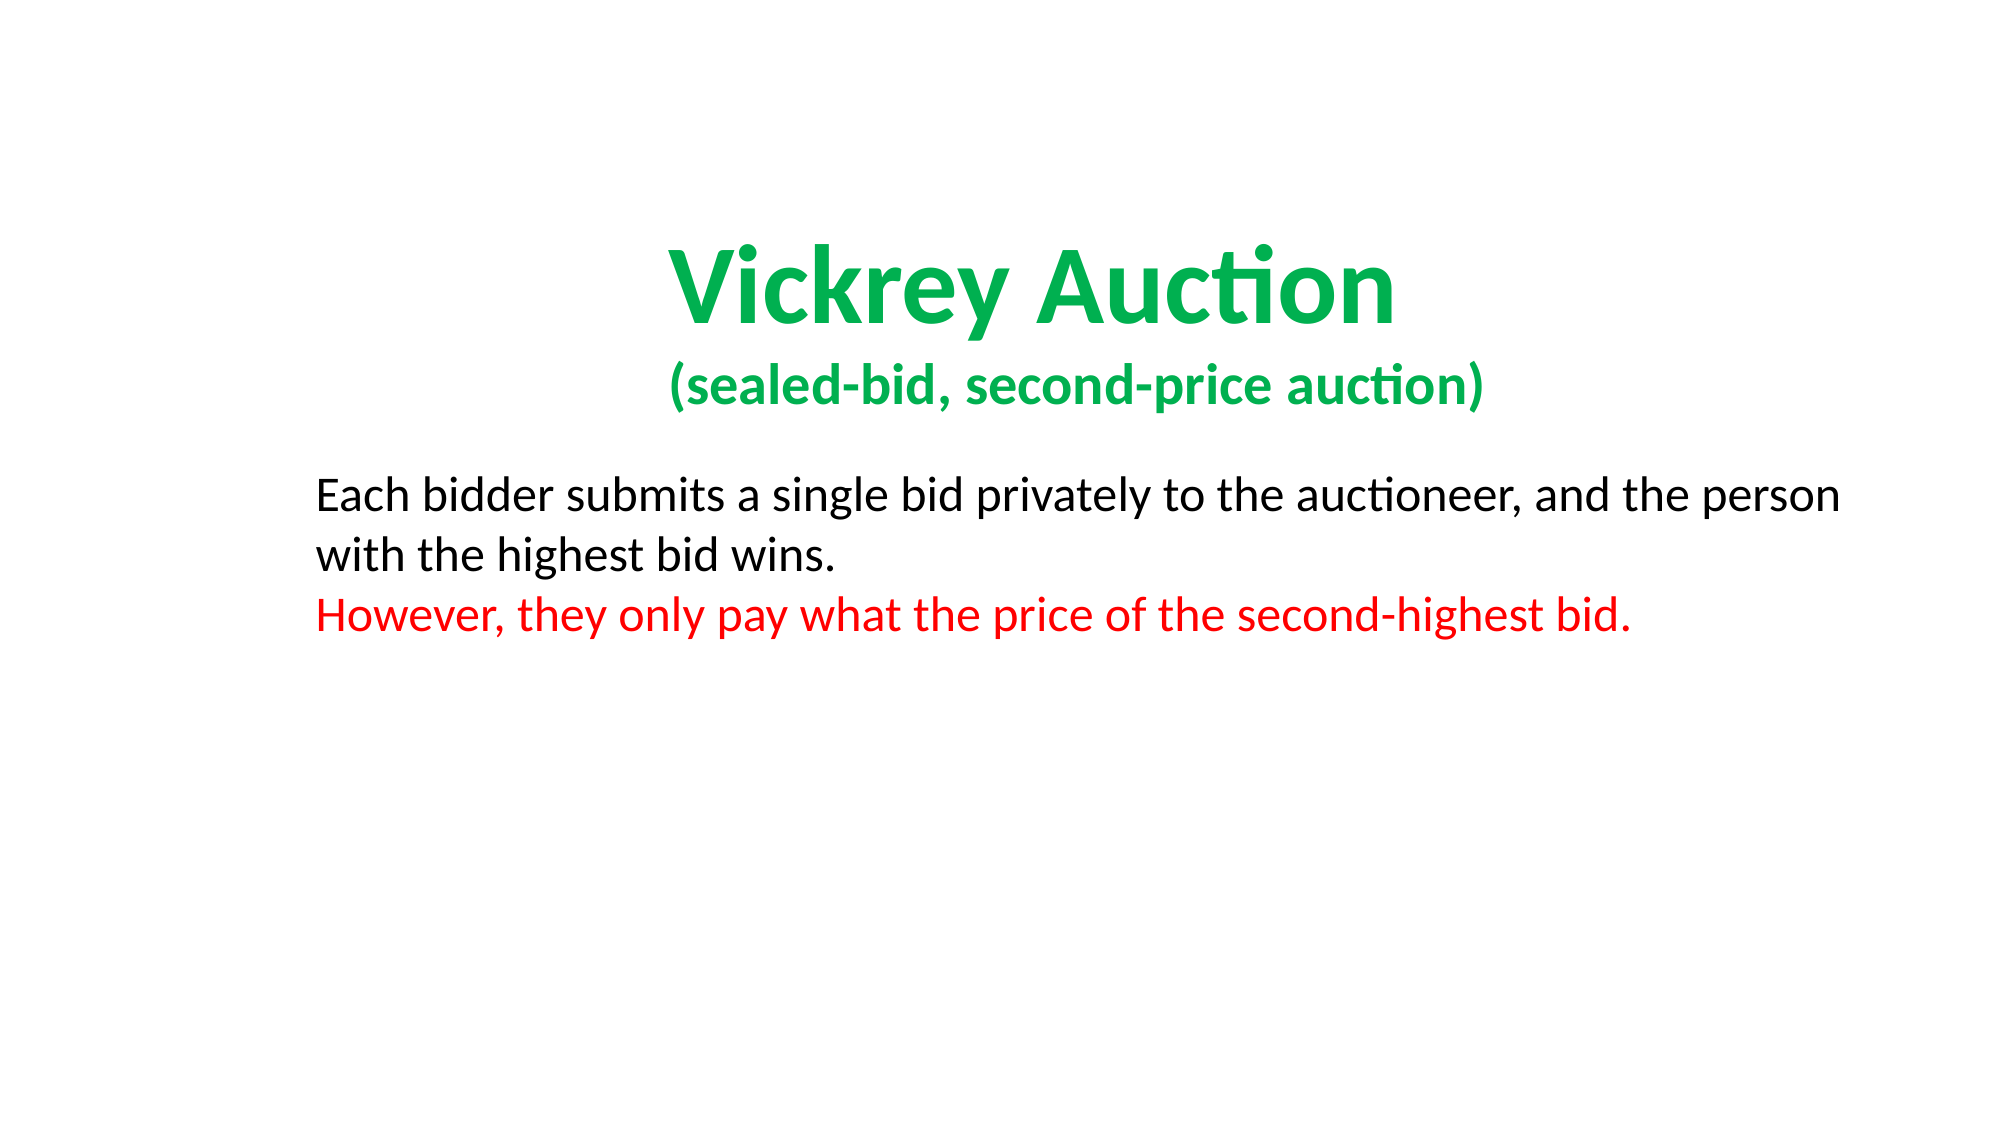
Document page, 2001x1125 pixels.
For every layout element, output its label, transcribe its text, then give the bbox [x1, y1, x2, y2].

text_box Vickrey Auction (sealed-bid, second-price auction) [653, 203, 1512, 424]
text_box Each bidder submits a single bid privately to the auctioneer, and the person with the highest bid wins. However, they only pay what the price of the second-highest bid. [300, 454, 1865, 649]
